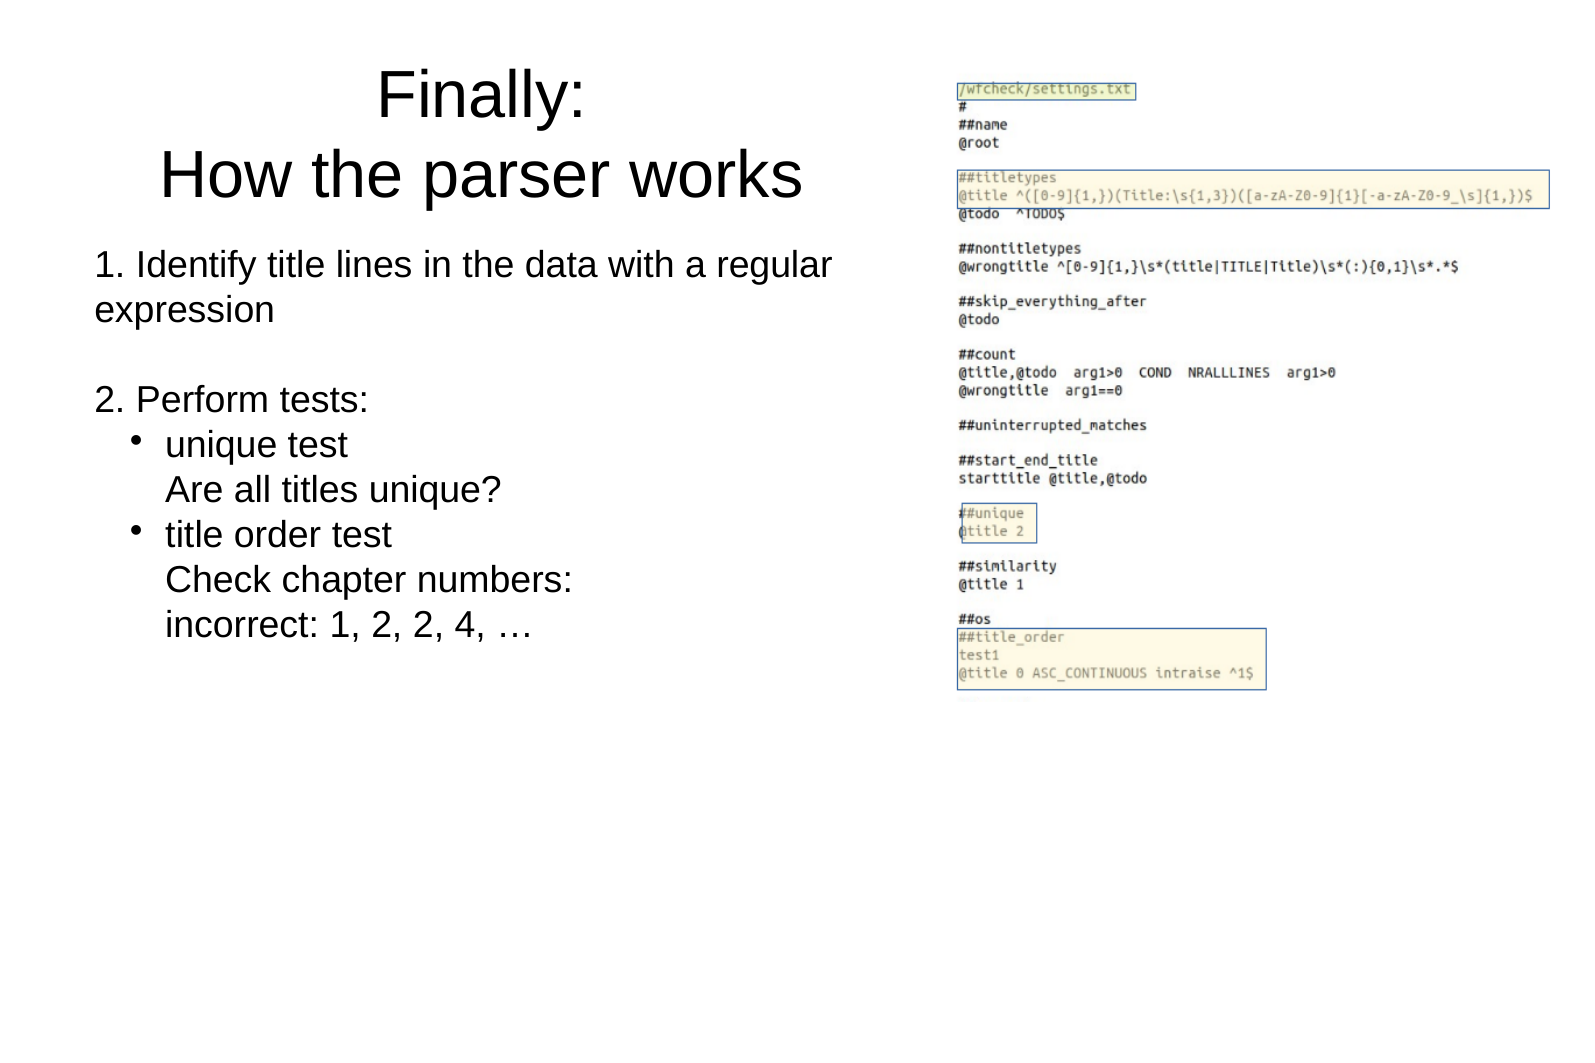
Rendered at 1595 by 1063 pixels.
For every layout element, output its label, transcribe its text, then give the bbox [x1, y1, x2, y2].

text_box Finally: How the parser works [79, 42, 885, 219]
picture [943, 65, 1558, 703]
text_box 1. Identify title lines in the data with a regular expression 2. Perform tests: unique test Are all titles unique? title order test Check chapter numbers: incorrect: 1, 2, 2, 4, … [79, 97, 932, 867]
